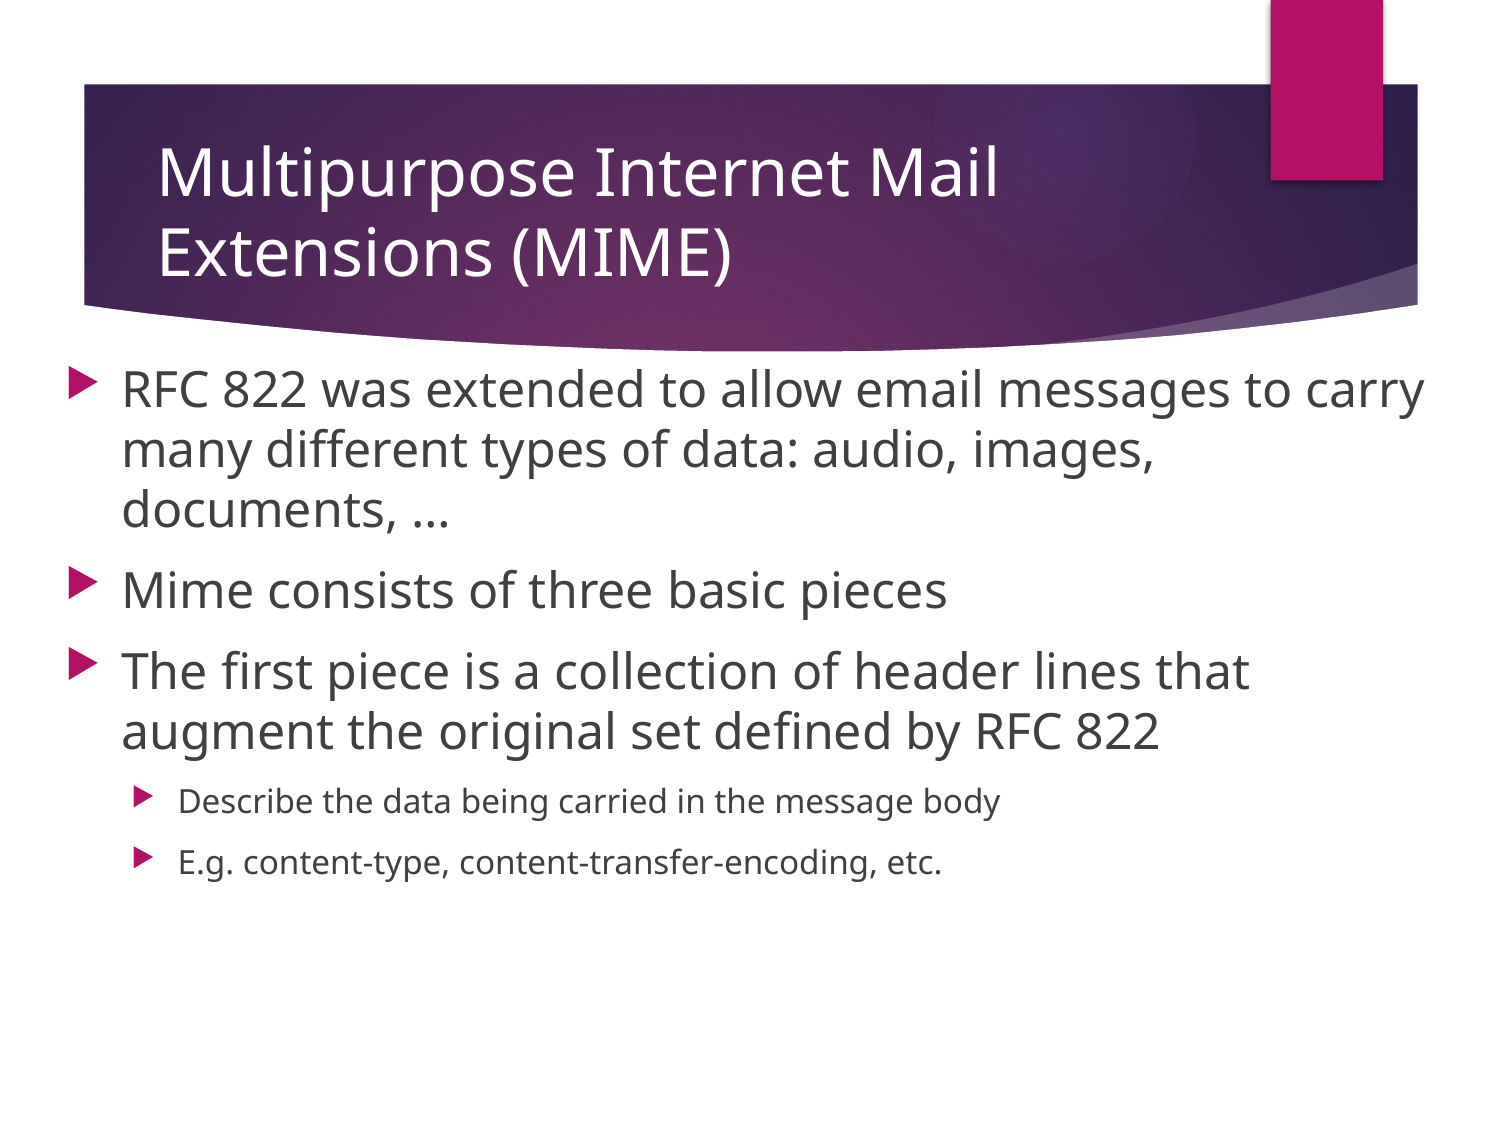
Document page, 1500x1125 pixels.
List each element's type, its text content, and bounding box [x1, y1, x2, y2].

title Multipurpose Internet Mail Extensions (MIME) [141, 152, 1183, 269]
list RFC 822 was extended to allow email messages to carry many different types of data: audio, images, documents, … Mime consists of three basic pieces The first piece is a collection of header lines that augment the original set defined by RFC 822 Describe the data being carried in the message body E.g. content-type, content-transfer-encoding, etc. [50, 350, 1450, 1063]
